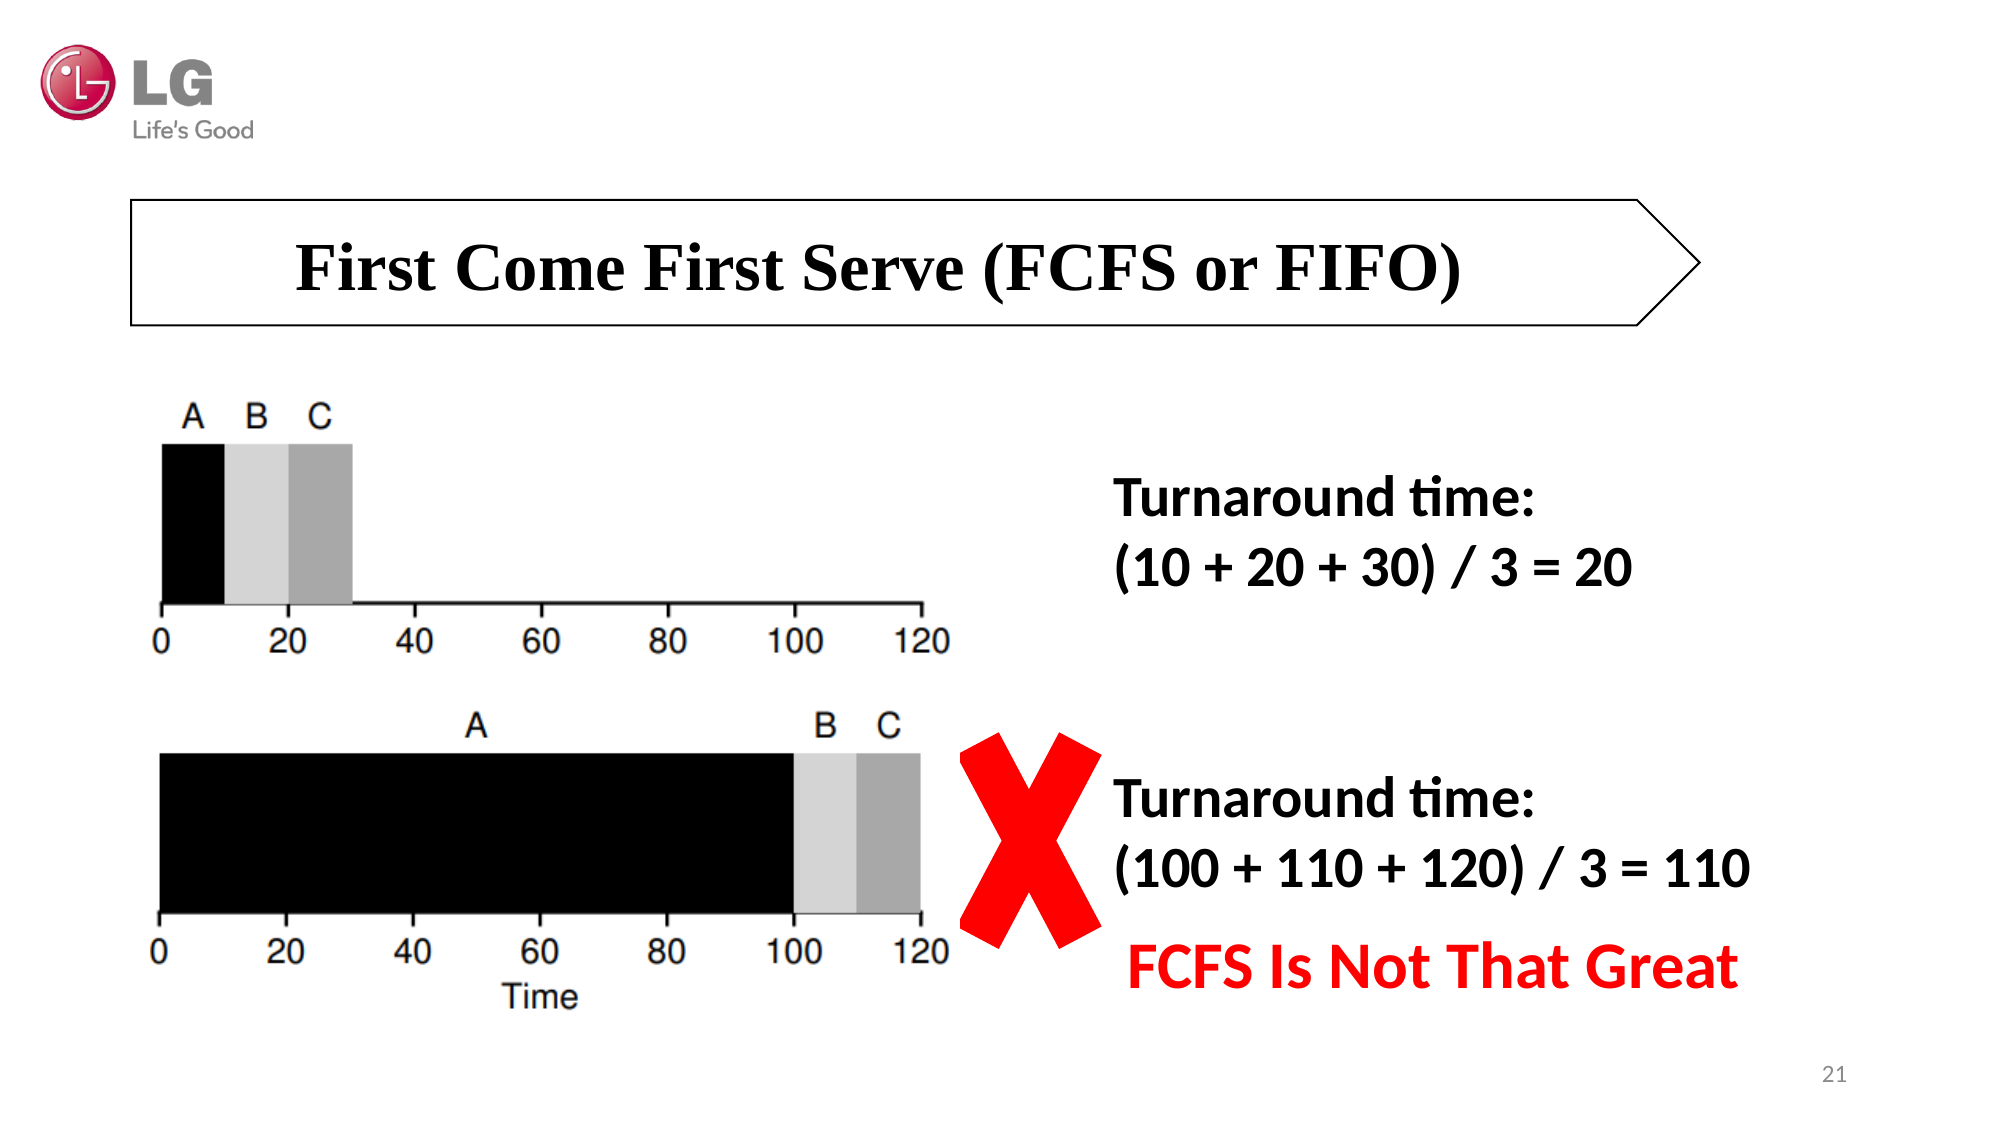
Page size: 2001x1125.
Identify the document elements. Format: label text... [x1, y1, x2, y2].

text_box Turnaround time: (100 + 110 + 120) / 3 = 110 [1098, 751, 1826, 977]
text_box First Come First Serve (FCFS or FIFO) [130, 198, 1702, 327]
text_box Turnaround time: (10 + 20 + 30) / 3 = 20 [1098, 450, 1826, 606]
slide_number 21 [1412, 1042, 1863, 1103]
picture [131, 380, 967, 678]
picture [40, 38, 253, 145]
text_box [960, 732, 1098, 949]
picture [138, 694, 960, 1026]
text_box FCFS Is Not That Great [1112, 977, 1756, 1010]
